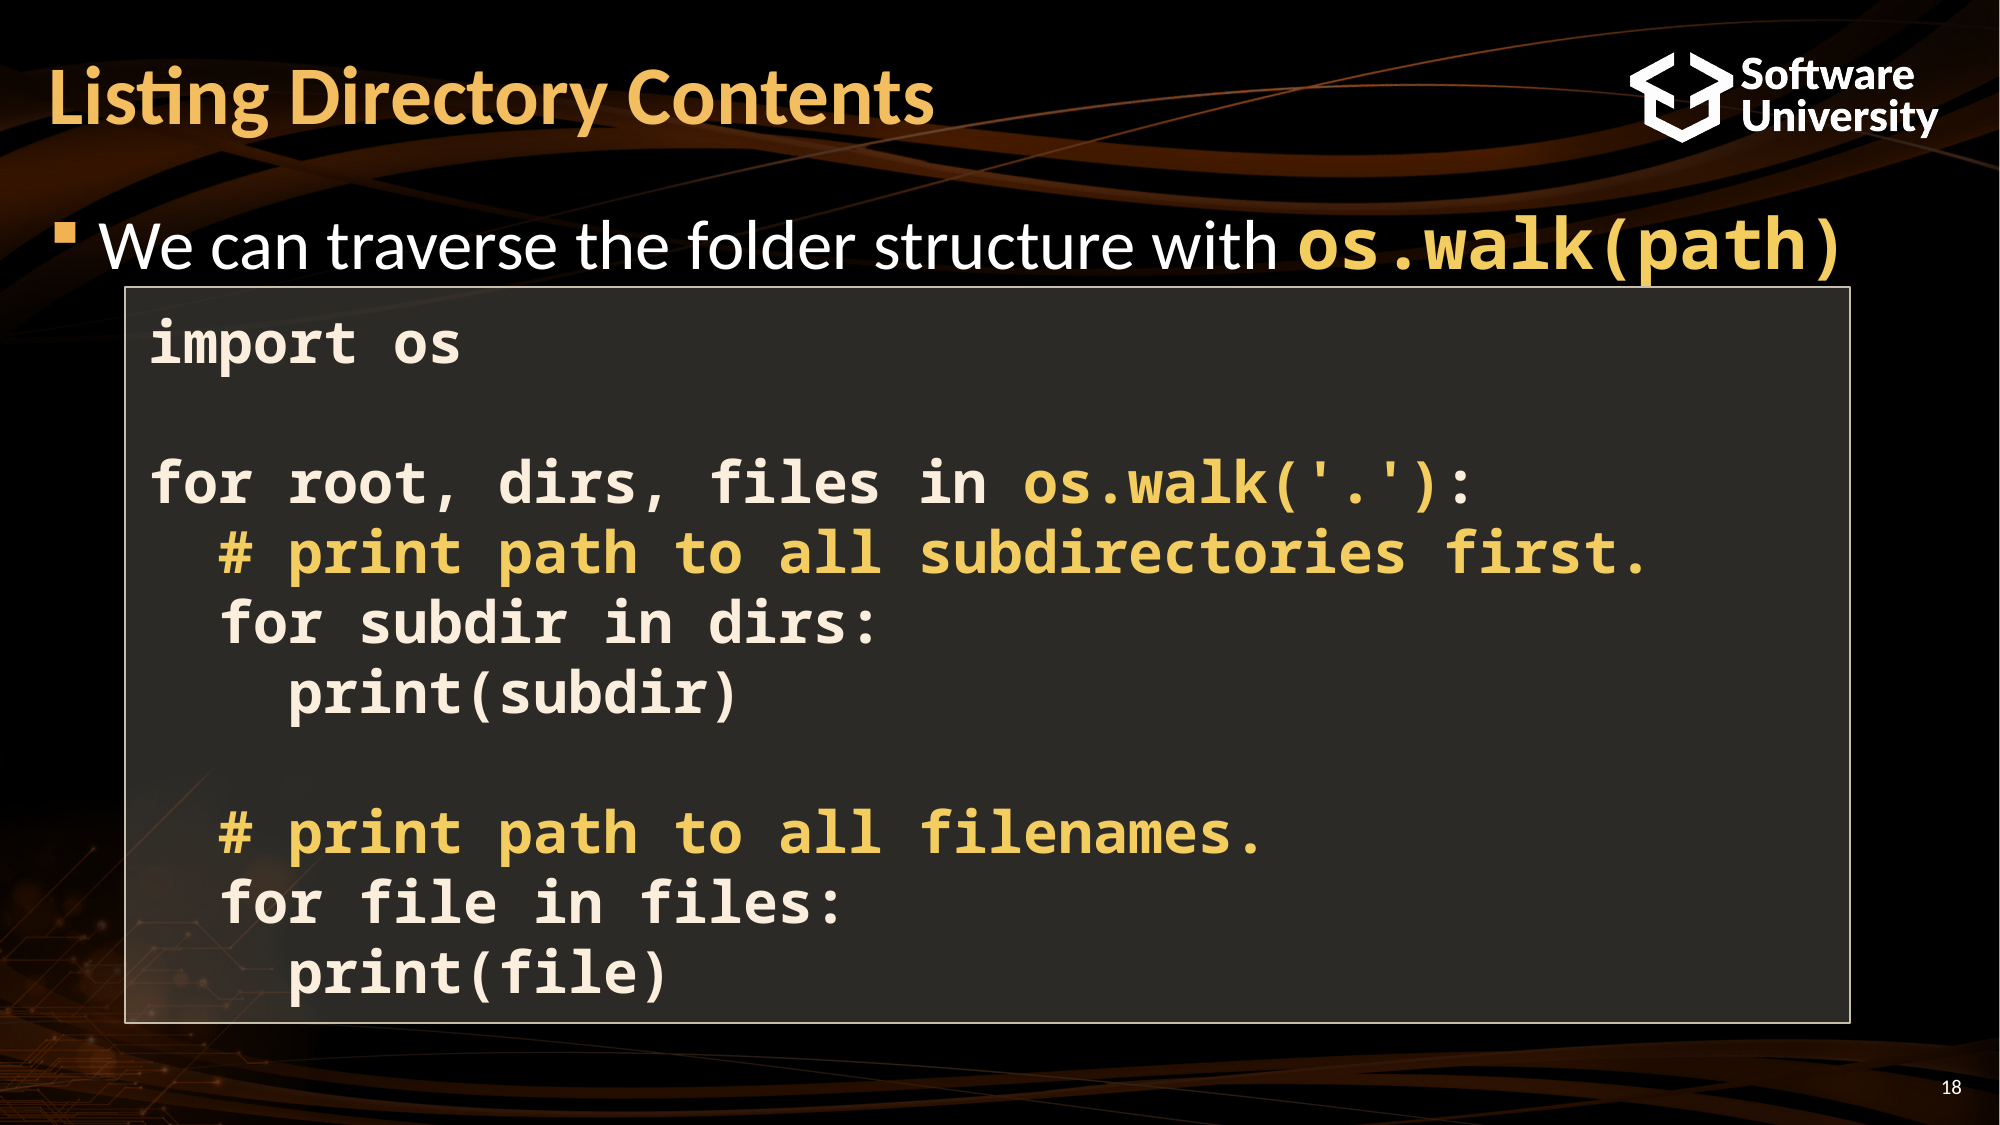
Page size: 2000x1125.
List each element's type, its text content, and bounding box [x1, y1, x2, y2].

list We can traverse the folder structure with os.walk(path) [31, 188, 1968, 1103]
text_box import os for root, dirs, files in os.walk('.'): # print path to all subdirectories first. for subdir in dirs: print(subdir) # print path to all filenames. for file in files: print(file) [124, 287, 1850, 1023]
title Listing Directory Contents [30, 6, 1602, 189]
picture [0, 0, 2000, 1125]
